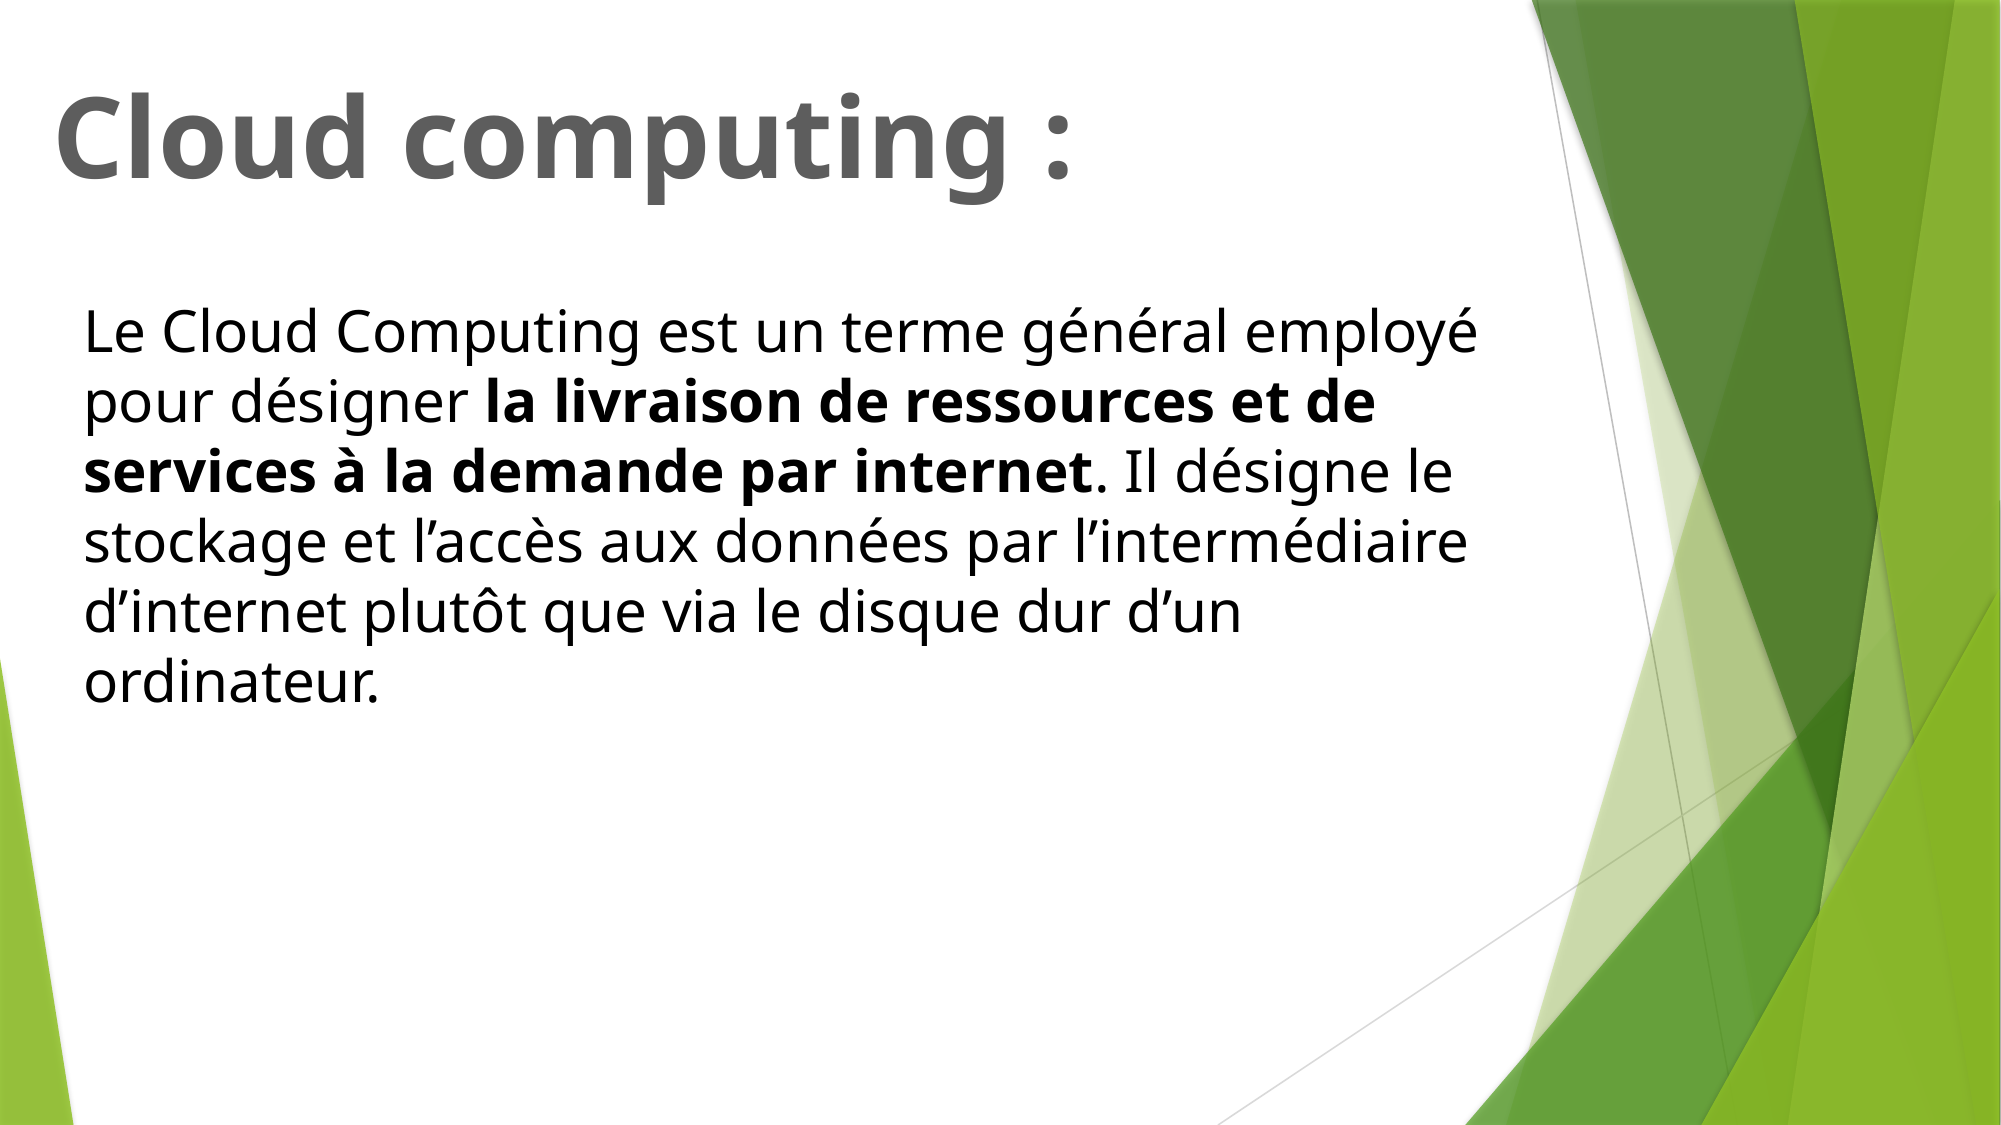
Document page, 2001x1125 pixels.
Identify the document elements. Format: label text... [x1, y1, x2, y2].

text_box Le Cloud Computing est un terme général employé pour désigner la livraison de ressources et de services à la demande par internet. Il désigne le stockage et l’accès aux données par l’intermédiaire d’internet plutôt que via le disque dur d’un ordinateur. [68, 287, 1505, 722]
text_box Cloud computing : [37, 58, 1090, 209]
